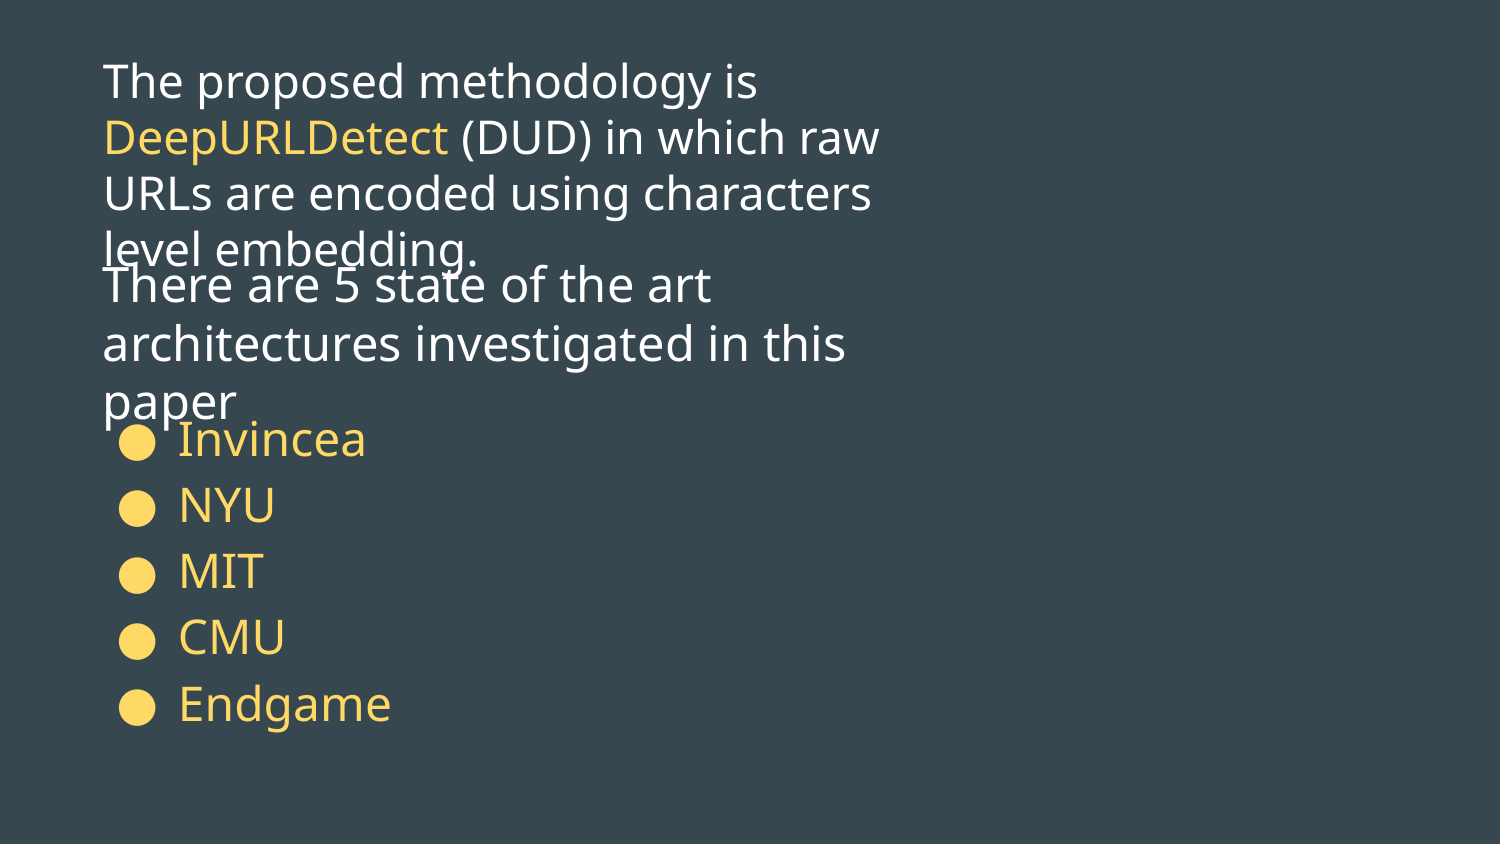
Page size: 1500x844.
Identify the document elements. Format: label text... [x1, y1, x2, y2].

title There are 5 state of the art architectures investigated in this paper [87, 239, 941, 365]
title Invincea NYU MIT CMU Endgame [87, 384, 941, 844]
title The proposed methodology is DeepURLDetect (DUD) in which raw URLs are encoded using characters level embedding. [87, 36, 941, 163]
